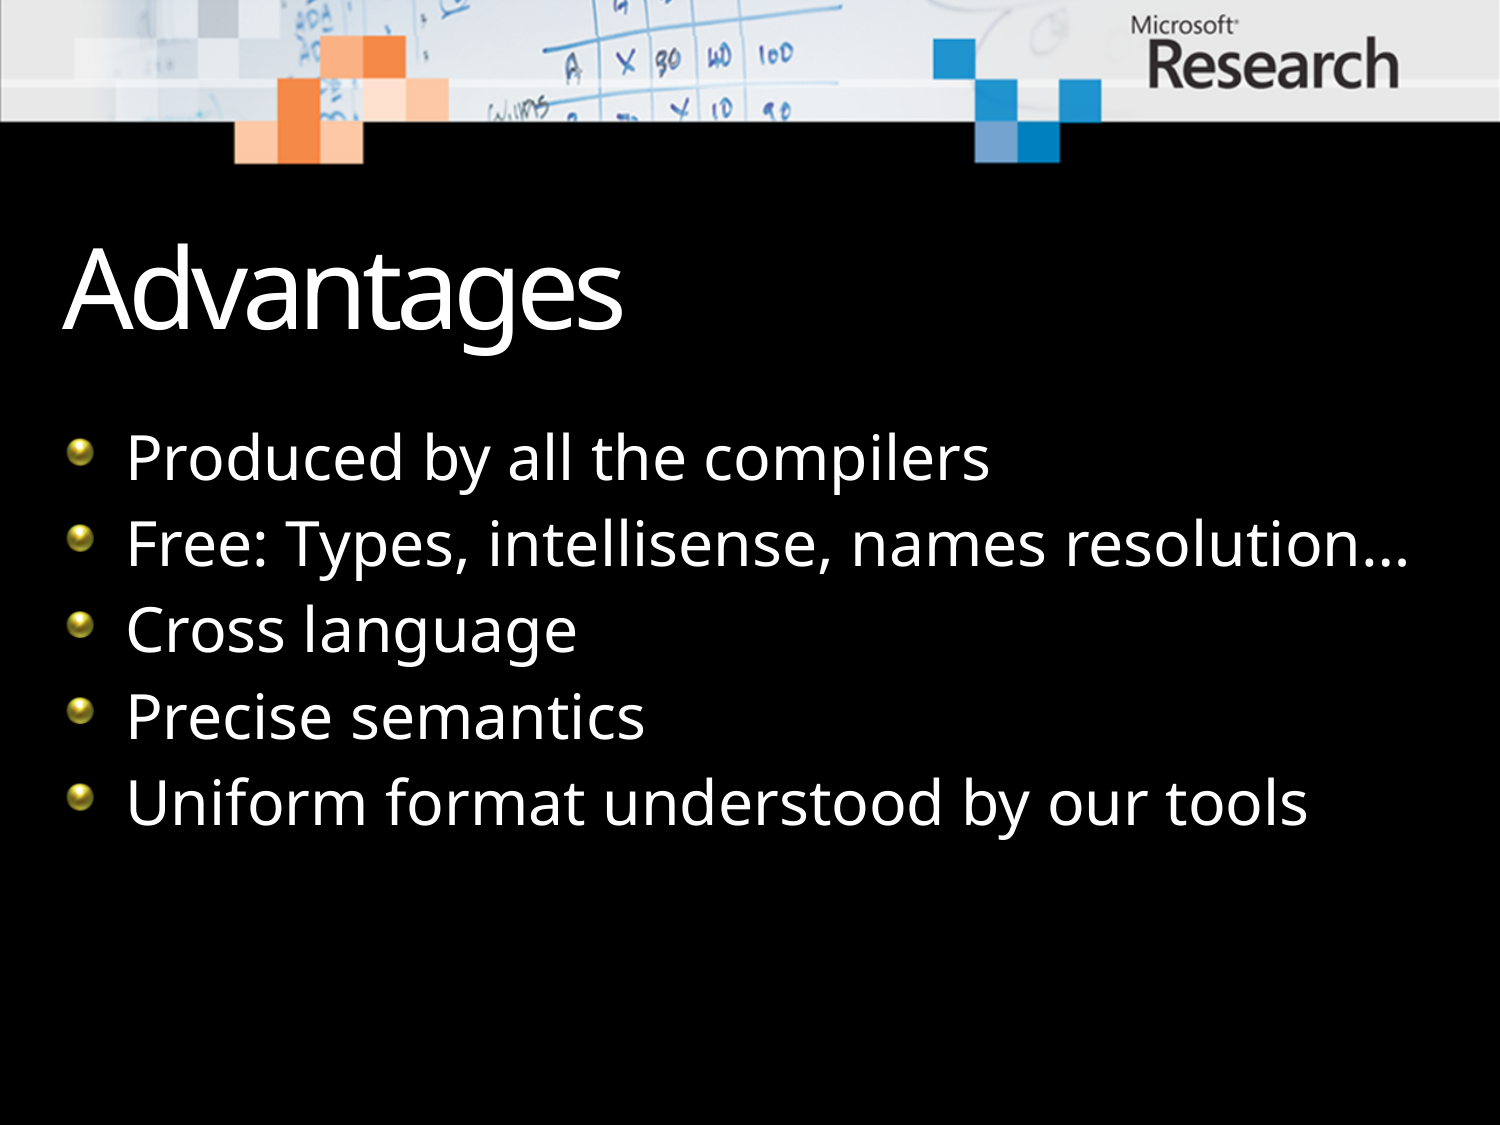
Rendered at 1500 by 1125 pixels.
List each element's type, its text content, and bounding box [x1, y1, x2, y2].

list Produced by all the compilers Free: Types, intellisense, names resolution… Cross language Precise semantics Uniform format understood by our tools [62, 426, 1426, 950]
picture [0, 0, 1500, 1125]
title Advantages [62, 231, 1438, 356]
